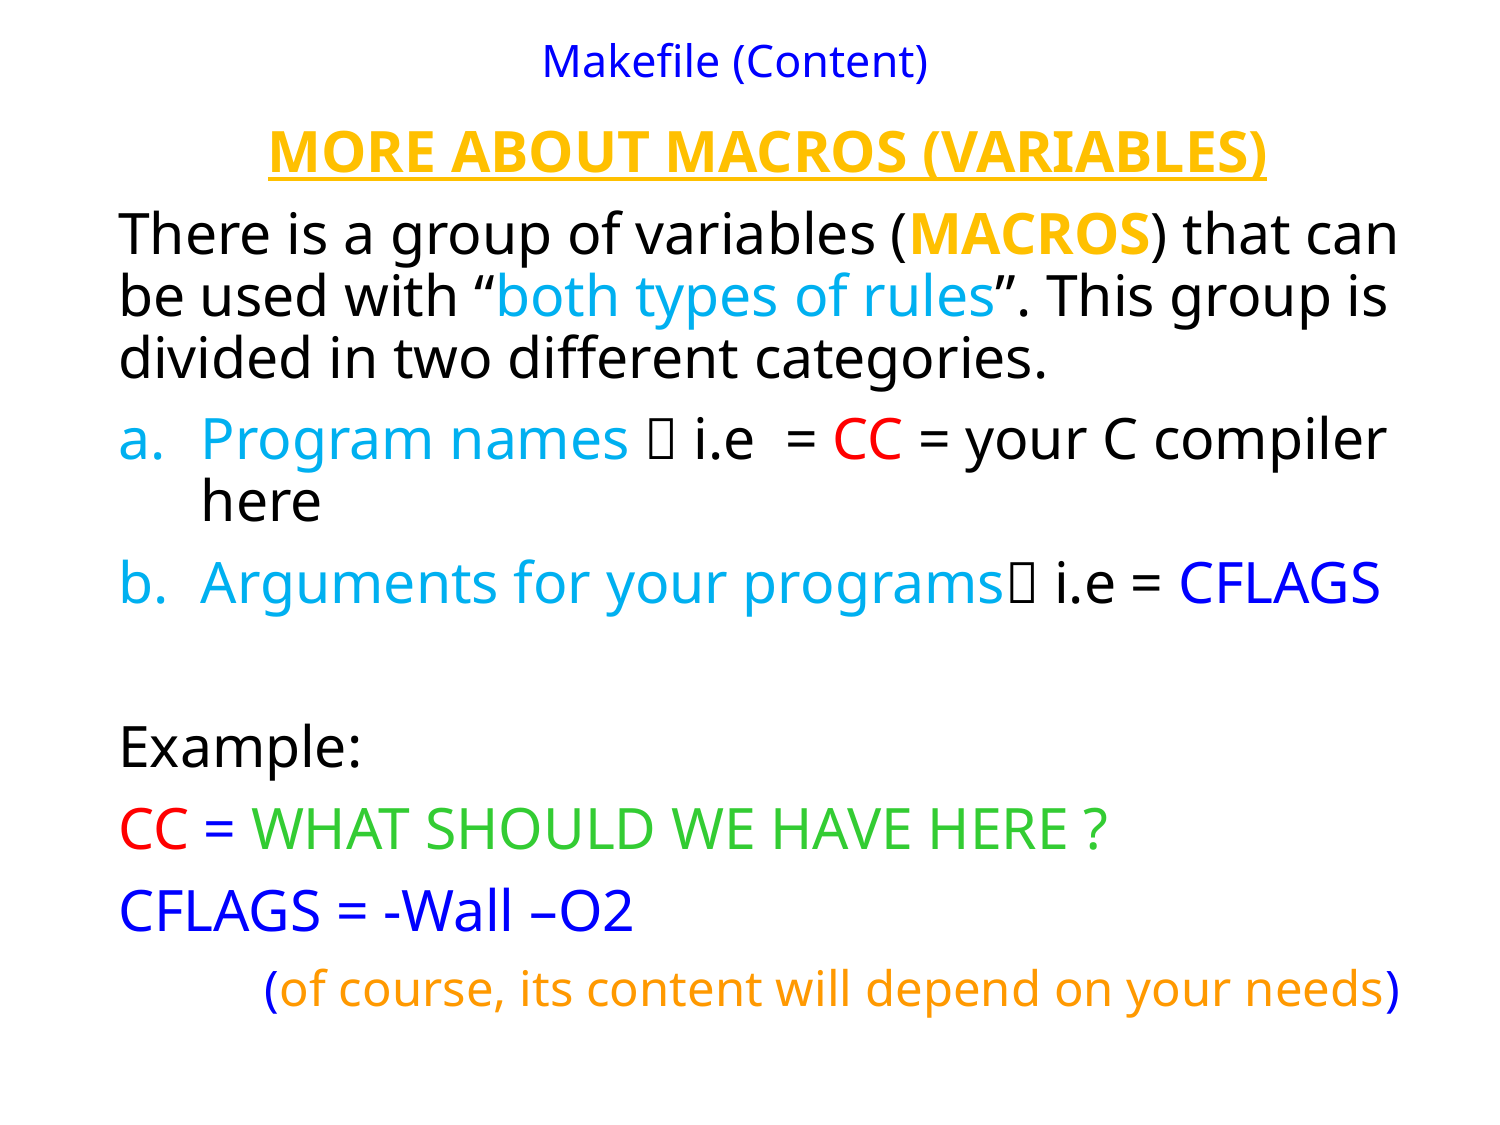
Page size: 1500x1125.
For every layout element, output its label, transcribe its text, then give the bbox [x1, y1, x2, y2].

title Makefile (Content) [88, 31, 1383, 96]
list MORE ABOUT MACROS (VARIABLES) There is a group of variables (MACROS) that can be used with “both types of rules”. This group is divided in two different categories. Program names  i.e = CC = your C compiler here Arguments for your programs i.e = CFLAGS Example: CC = WHAT SHOULD WE HAVE HERE ? CFLAGS = -Wall –O2 (of course, its content will depend on your needs) [103, 116, 1433, 1078]
